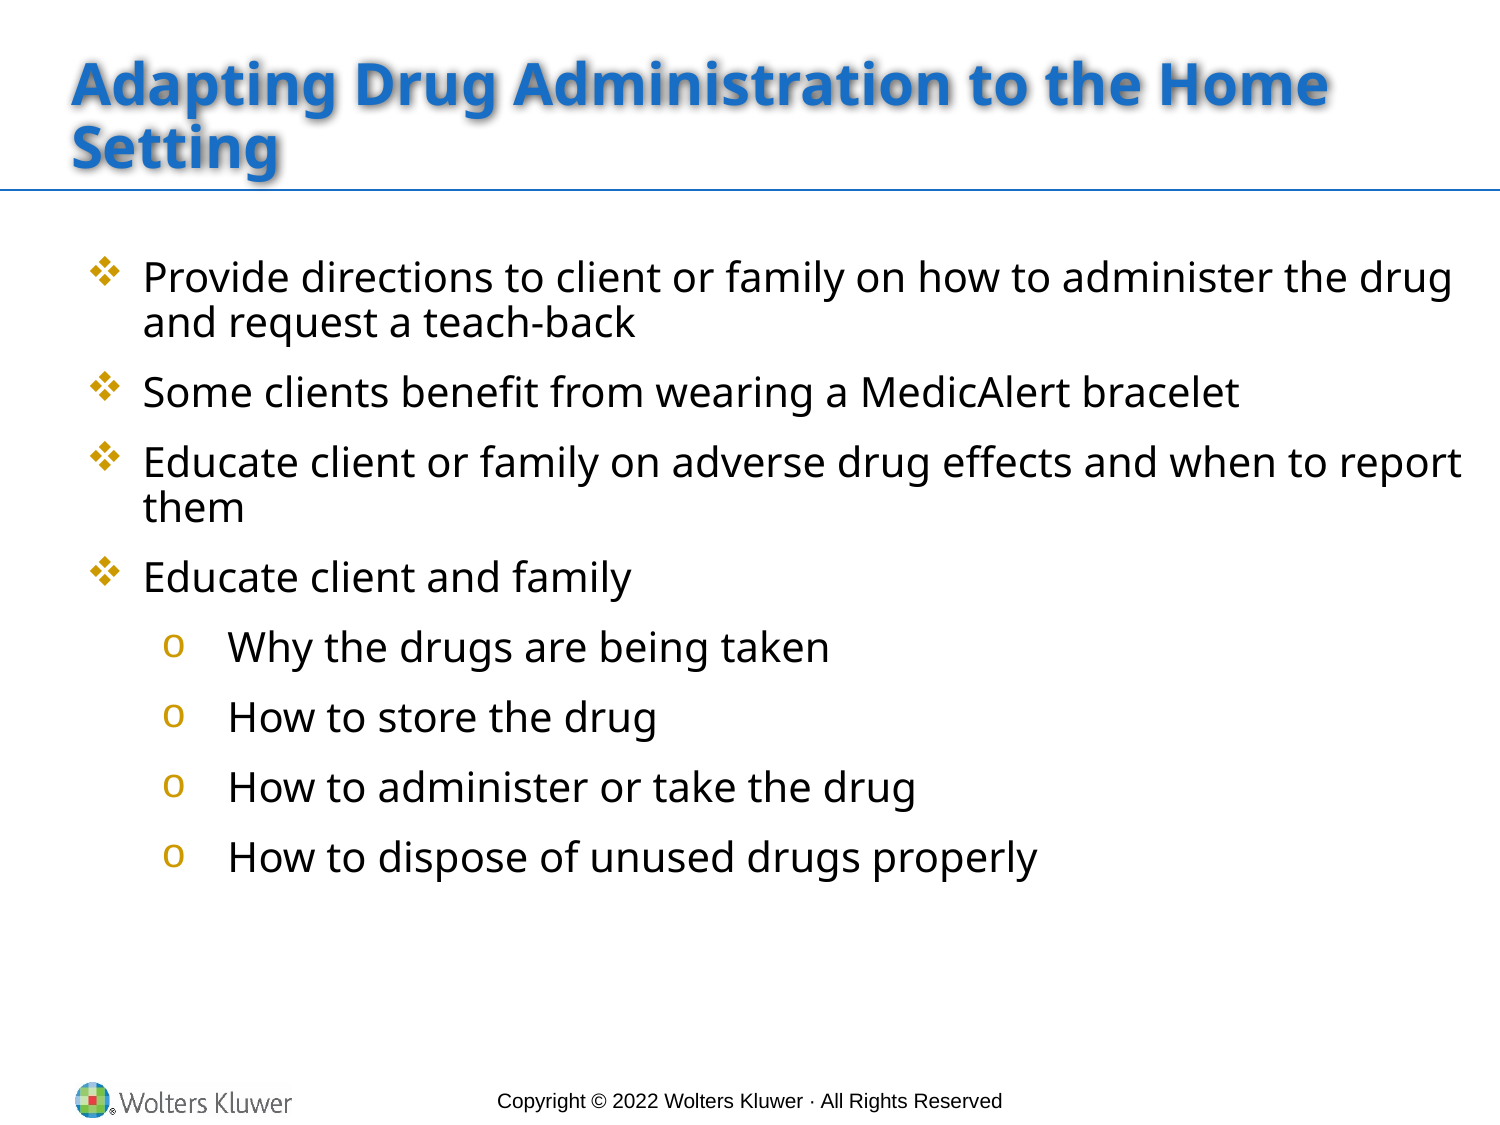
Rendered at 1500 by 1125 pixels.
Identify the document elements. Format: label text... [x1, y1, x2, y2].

title Adapting Drug Administration to the Home Setting [71, 117, 1470, 182]
picture [75, 1082, 292, 1118]
list Provide directions to client or family on how to administer the drug and request a teach-back Some clients benefit from wearing a MedicAlert bracelet Educate client or family on adverse drug effects and when to report them Educate client and family Why the drugs are being taken How to store the drug How to administer or take the drug How to dispose of unused drugs properly [71, 249, 1485, 855]
